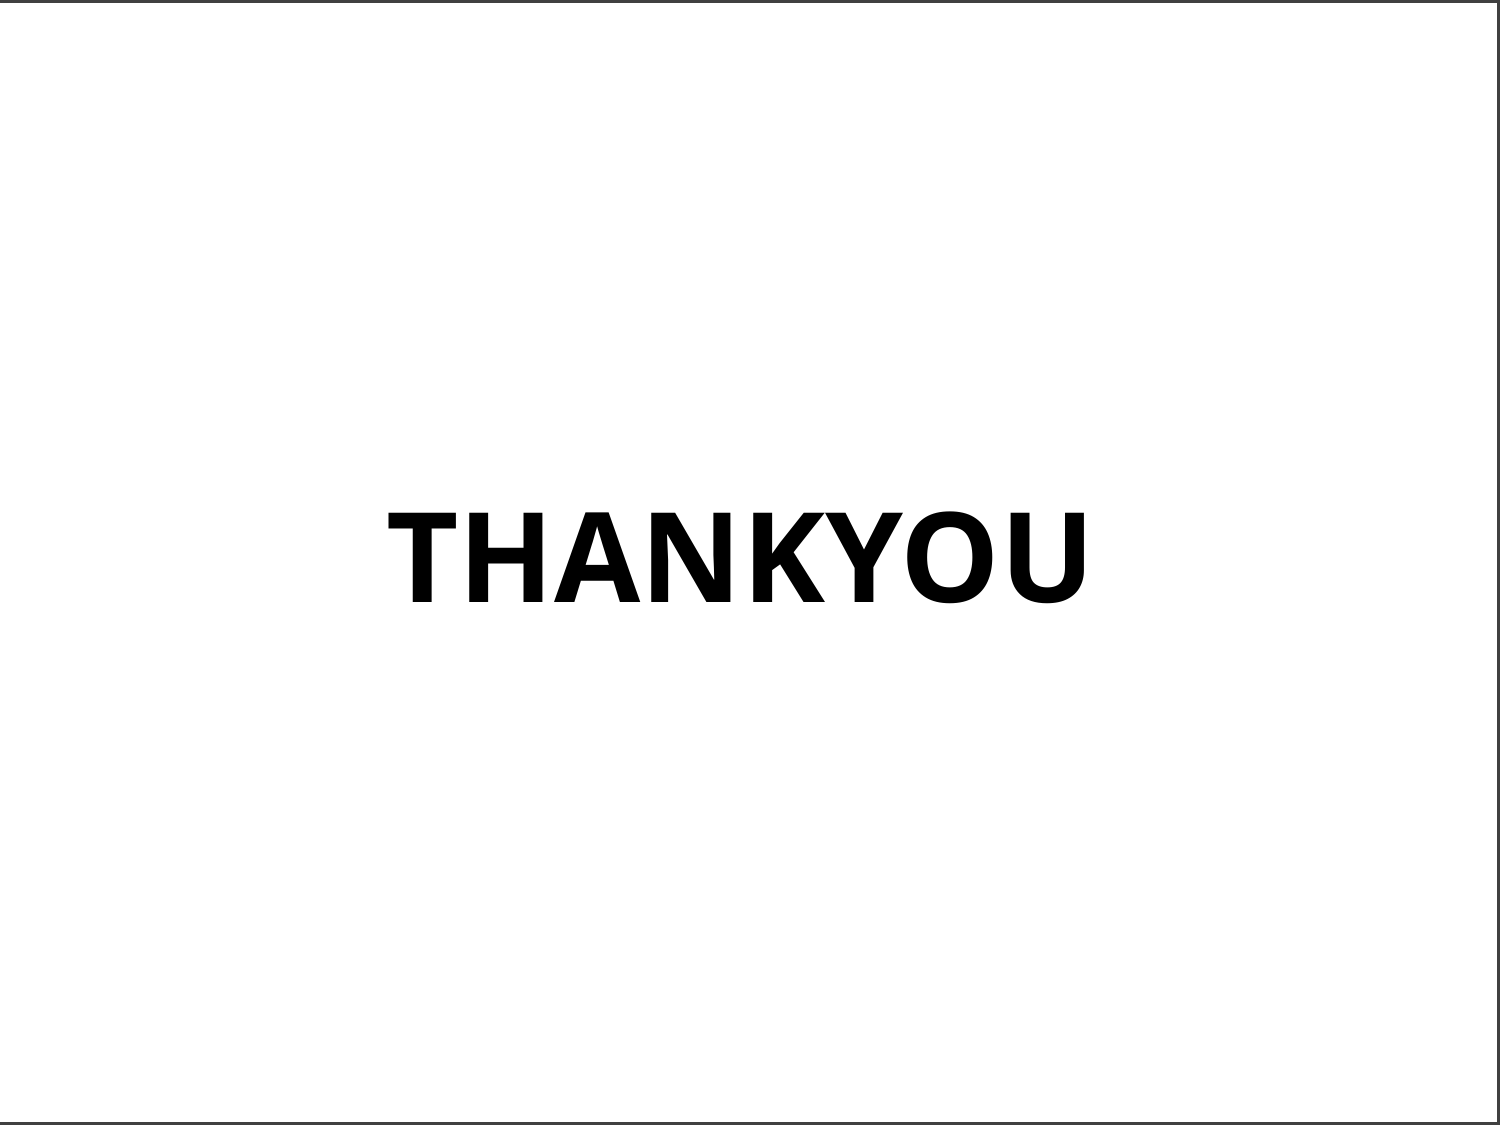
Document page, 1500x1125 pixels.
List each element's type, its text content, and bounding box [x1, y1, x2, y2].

title THANKYOU [0, 0, 1500, 1125]
